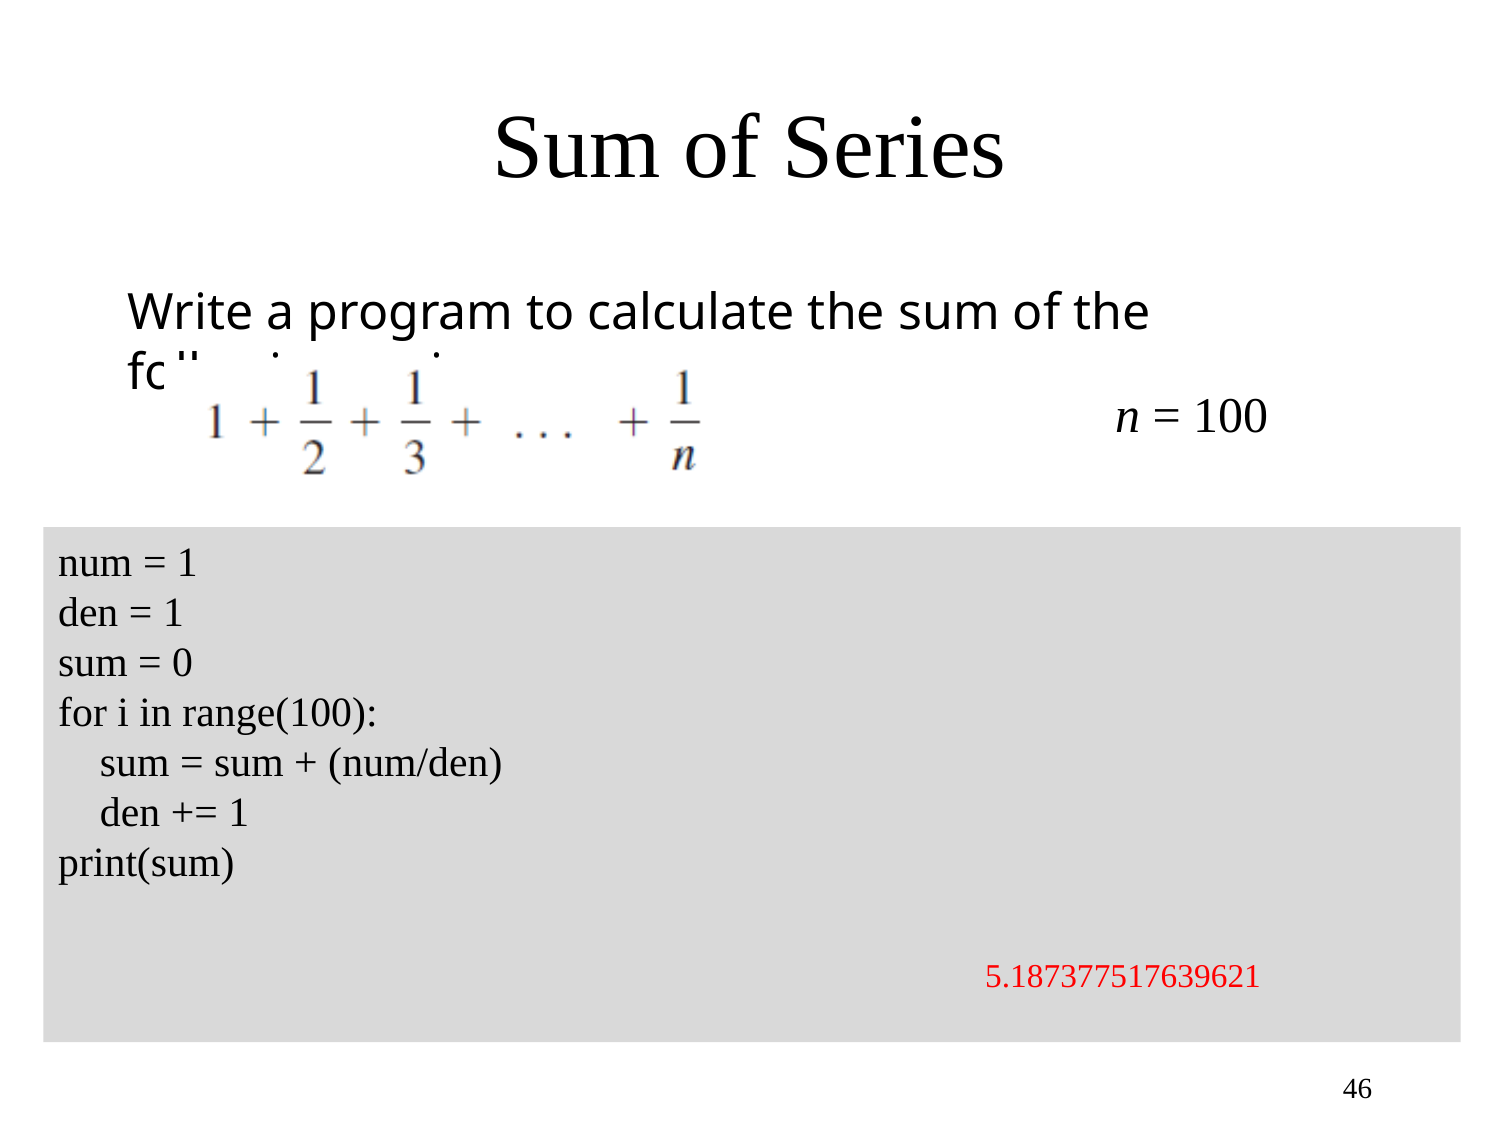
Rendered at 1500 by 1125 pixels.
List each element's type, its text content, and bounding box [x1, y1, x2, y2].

picture [164, 360, 753, 500]
text_box num = 1 den = 1 sum = 0 for i in range(100): sum = sum + (num/den) den += 1 print(sum) [43, 527, 1461, 1043]
title Sum of Series [112, 46, 1388, 235]
text_box n = 100 [1100, 374, 1334, 450]
text_box 5.187377517639621 [970, 946, 1334, 1002]
list Write a program to calculate the sum of the following series: [112, 271, 1388, 527]
slide_number 46 [1074, 1049, 1388, 1125]
